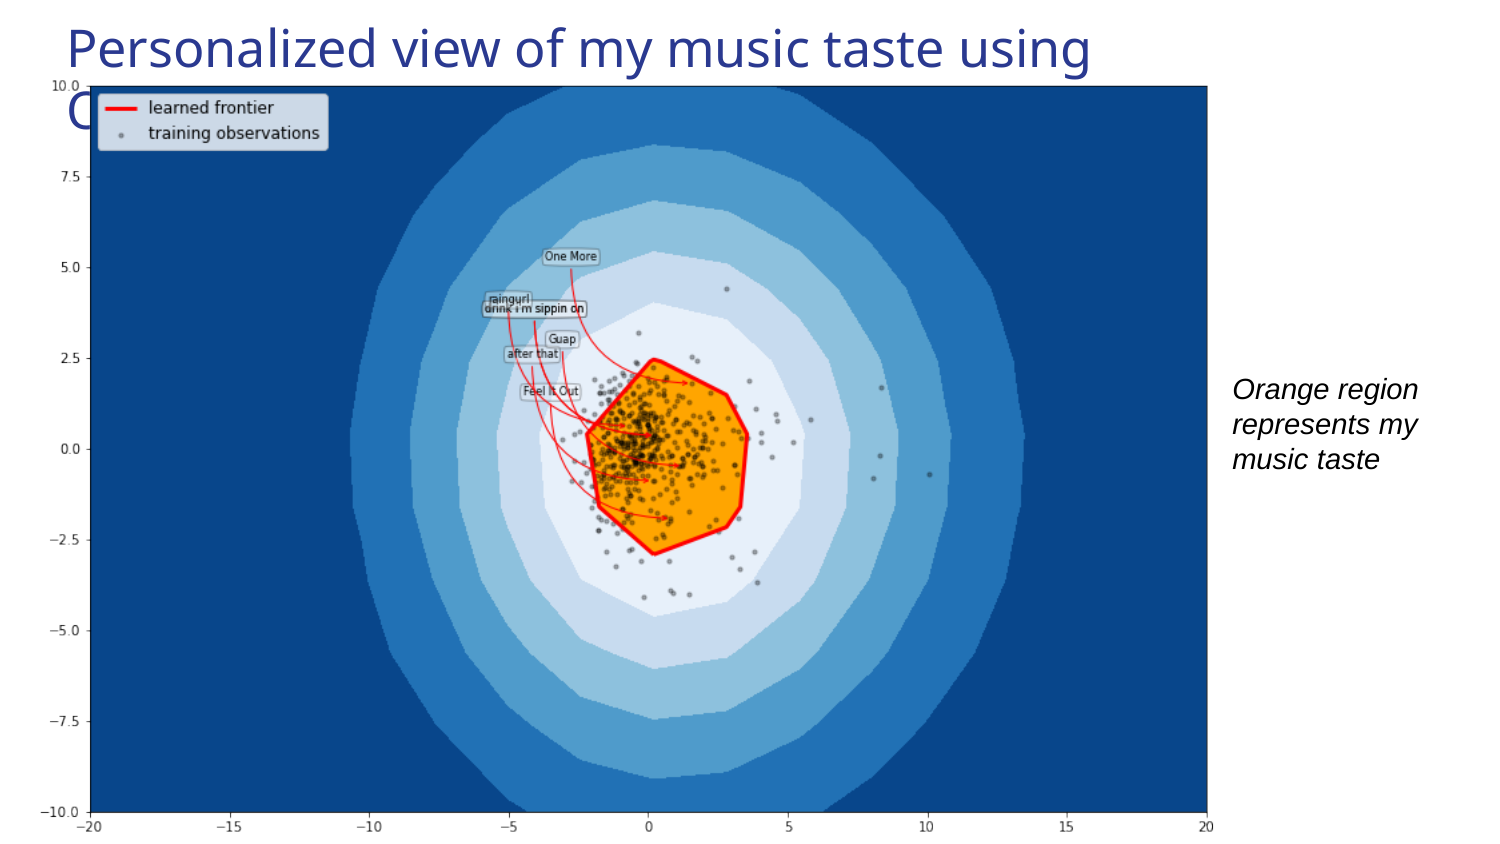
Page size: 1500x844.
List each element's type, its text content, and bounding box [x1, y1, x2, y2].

picture [30, 71, 1224, 844]
text_box Orange region represents my music taste [1229, 363, 1454, 483]
title Personalized view of my music taste using OneClassSVM [51, 0, 1449, 100]
